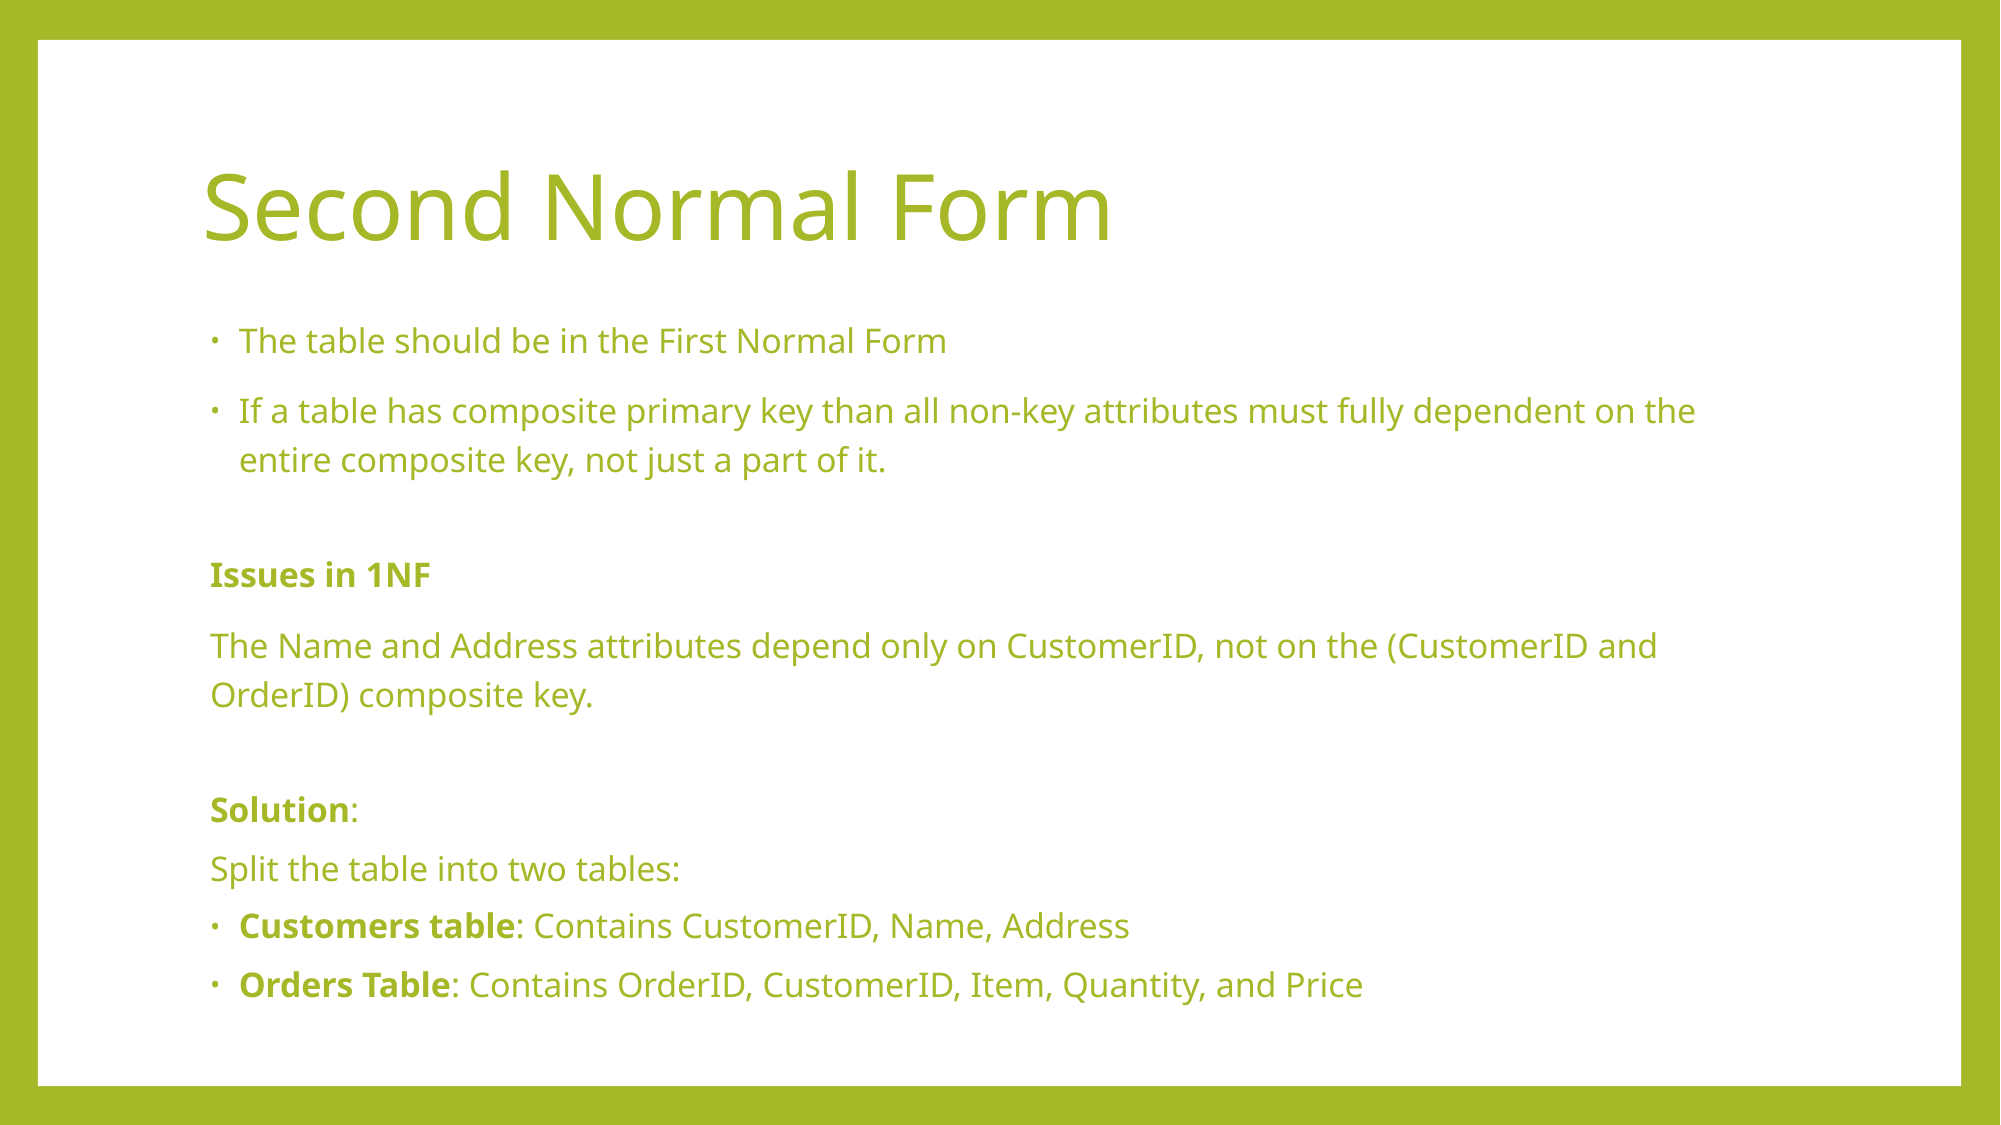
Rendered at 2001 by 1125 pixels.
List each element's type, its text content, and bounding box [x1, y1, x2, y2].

list The table should be in the First Normal Form If a table has composite primary key than all non-key attributes must fully dependent on the entire composite key, not just a part of it. Issues in 1NF The Name and Address attributes depend only on CustomerID, not on the (CustomerID and OrderID) composite key. Solution: Split the table into two tables: Customers table: Contains CustomerID, Name, Address Orders Table: Contains OrderID, CustomerID, Item, Quantity, and Price [187, 304, 1808, 1020]
title Second Normal Form [187, 99, 1808, 304]
